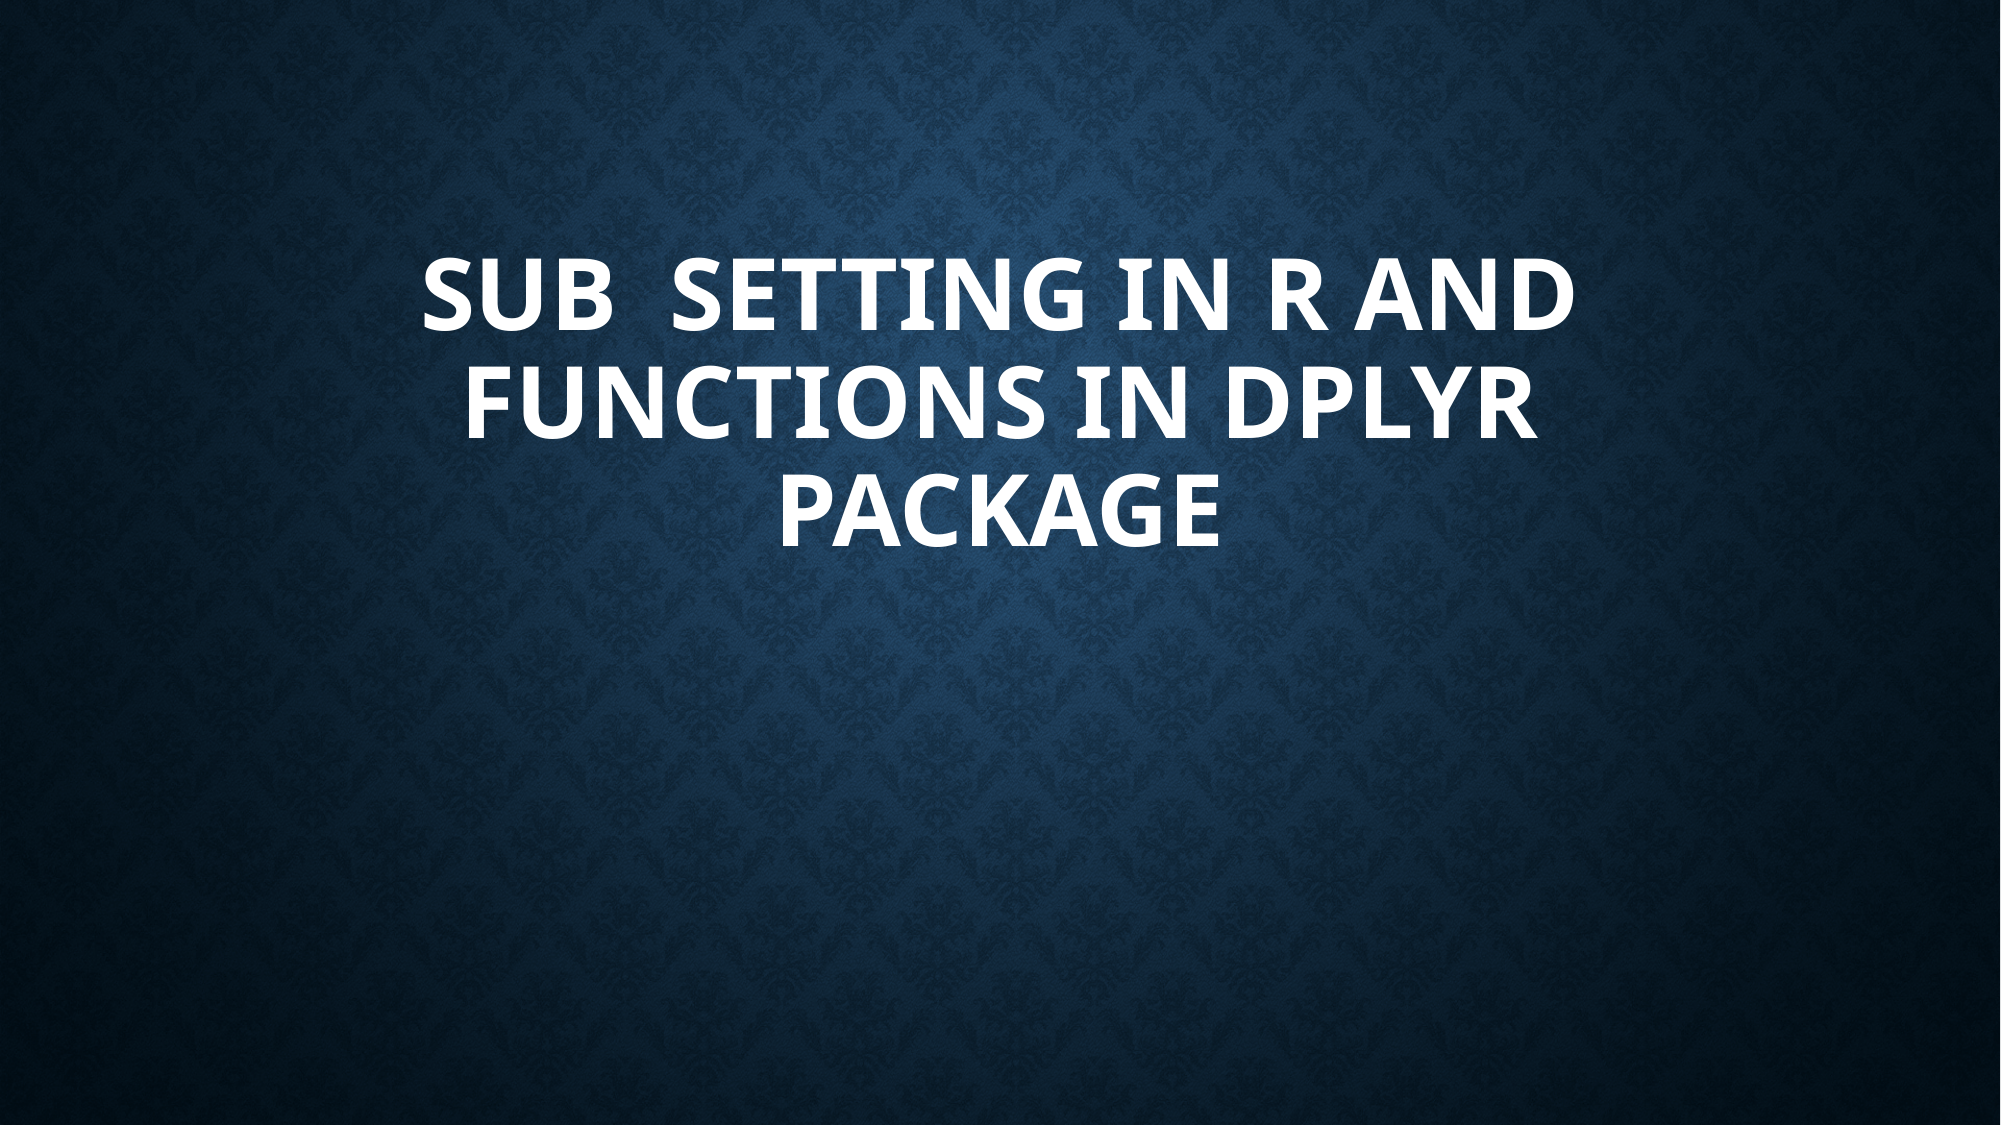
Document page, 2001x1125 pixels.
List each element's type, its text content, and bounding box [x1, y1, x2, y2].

title Sub setting in R and functions in dplyr package [261, 184, 1739, 576]
